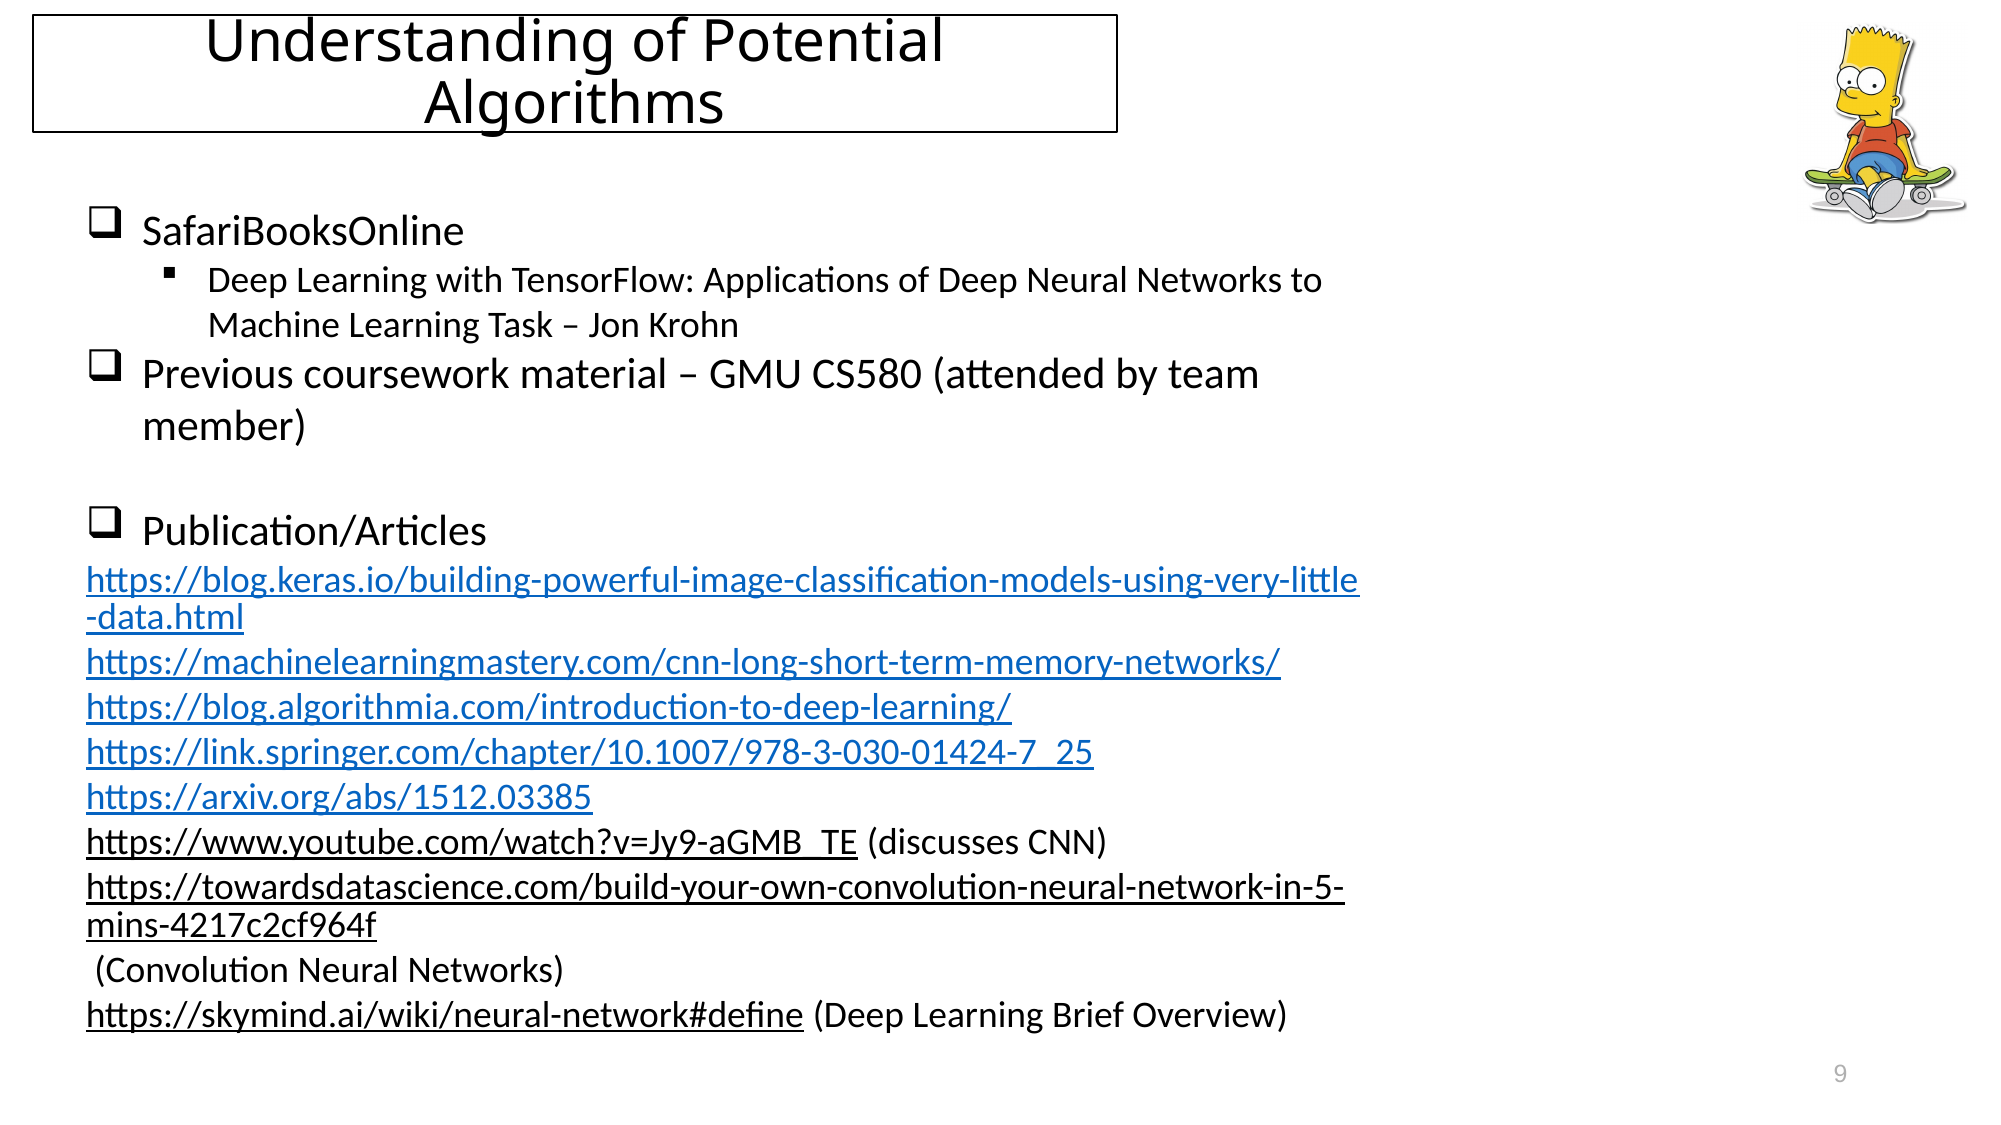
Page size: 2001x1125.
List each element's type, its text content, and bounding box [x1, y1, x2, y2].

text_box SafariBooksOnline Deep Learning with TensorFlow: Applications of Deep Neural Networks to Machine Learning Task – Jon Krohn Previous coursework material – GMU CS580 (attended by team member) Publication/Articles https://blog.keras.io/building-powerful-image-classification-models-using-very-little-data.html https://machinelearningmastery.com/cnn-long-short-term-memory-networks/ https://blog.algorithmia.com/introduction-to-deep-learning/ https://link.springer.com/chapter/10.1007/978-3-030-01424-7_25 https://arxiv.org/abs/1512.03385 https://www.youtube.com/watch?v=Jy9-aGMB_TE (discusses CNN) https://towardsdatascience.com/build-your-own-convolution-neural-network-in-5-mins-4217c2cf964f (Convolution Neural Networks) https://skymind.ai/wiki/neural-network#define (Deep Learning Brief Overview) [70, 142, 1386, 914]
slide_number 9 [1412, 1042, 1863, 1103]
picture [1797, 22, 1968, 224]
text_box Understanding of Potential Algorithms [33, 15, 1118, 133]
